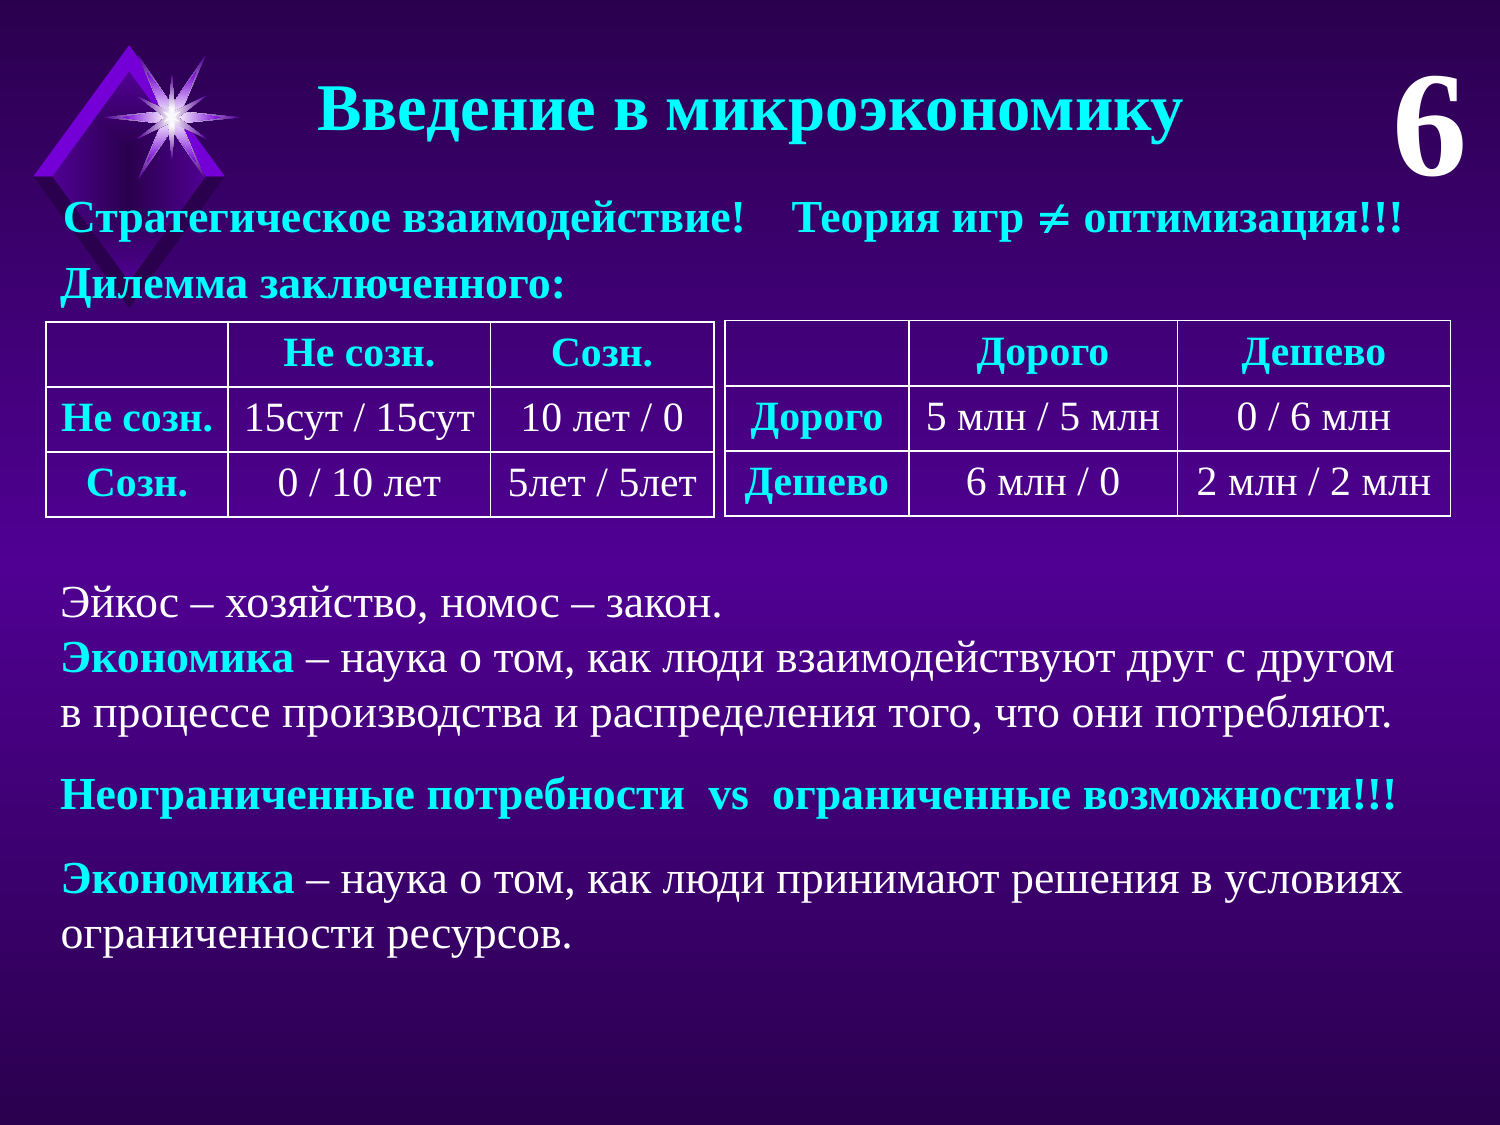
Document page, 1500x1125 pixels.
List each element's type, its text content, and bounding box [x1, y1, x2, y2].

table_cell 5лет / 5лет [491, 453, 713, 516]
table_header [726, 321, 908, 385]
text_box Эйкос – хозяйство, номос – закон. Экономика – наука о том, как люди взаимодействуют друг с другом в процессе производства и распределения того, что они потребляют. [45, 564, 1438, 744]
table_header Не созн. [229, 323, 490, 386]
text_box Экономика – наука о том, как люди принимают решения в условиях ограниченности ресурсов. [45, 840, 1438, 965]
table_cell Созн. [47, 453, 227, 516]
table_header Созн. [491, 323, 713, 386]
text_box Дилемма заключенного: [45, 240, 598, 321]
table_cell 2 млн / 2 млн [1178, 452, 1450, 515]
text_box Введение в микроэкономику [29, 56, 1293, 152]
table_header Дешево [1178, 321, 1450, 385]
table_cell 6 млн / 0 [910, 452, 1177, 515]
table_cell Дешево [726, 452, 908, 515]
table_cell Не созн. [47, 388, 227, 451]
text_box 6 [1293, 17, 1482, 213]
table_cell 5 млн / 5 млн [910, 387, 1177, 450]
text_box Стратегическое взаимодействие! Теория игр  оптимизация!!! [48, 178, 1440, 249]
table_cell 15сут / 15сут [229, 388, 490, 451]
table_cell 0 / 10 лет [229, 453, 490, 516]
table_cell Дорого [726, 387, 908, 450]
table_cell 0 / 6 млн [1178, 387, 1450, 450]
table_header Дорого [910, 321, 1177, 385]
table_cell 10 лет / 0 [491, 388, 713, 451]
text_box Неограниченные потребности vs ограниченные возможности!!! [45, 755, 1438, 826]
table_header [47, 323, 227, 386]
